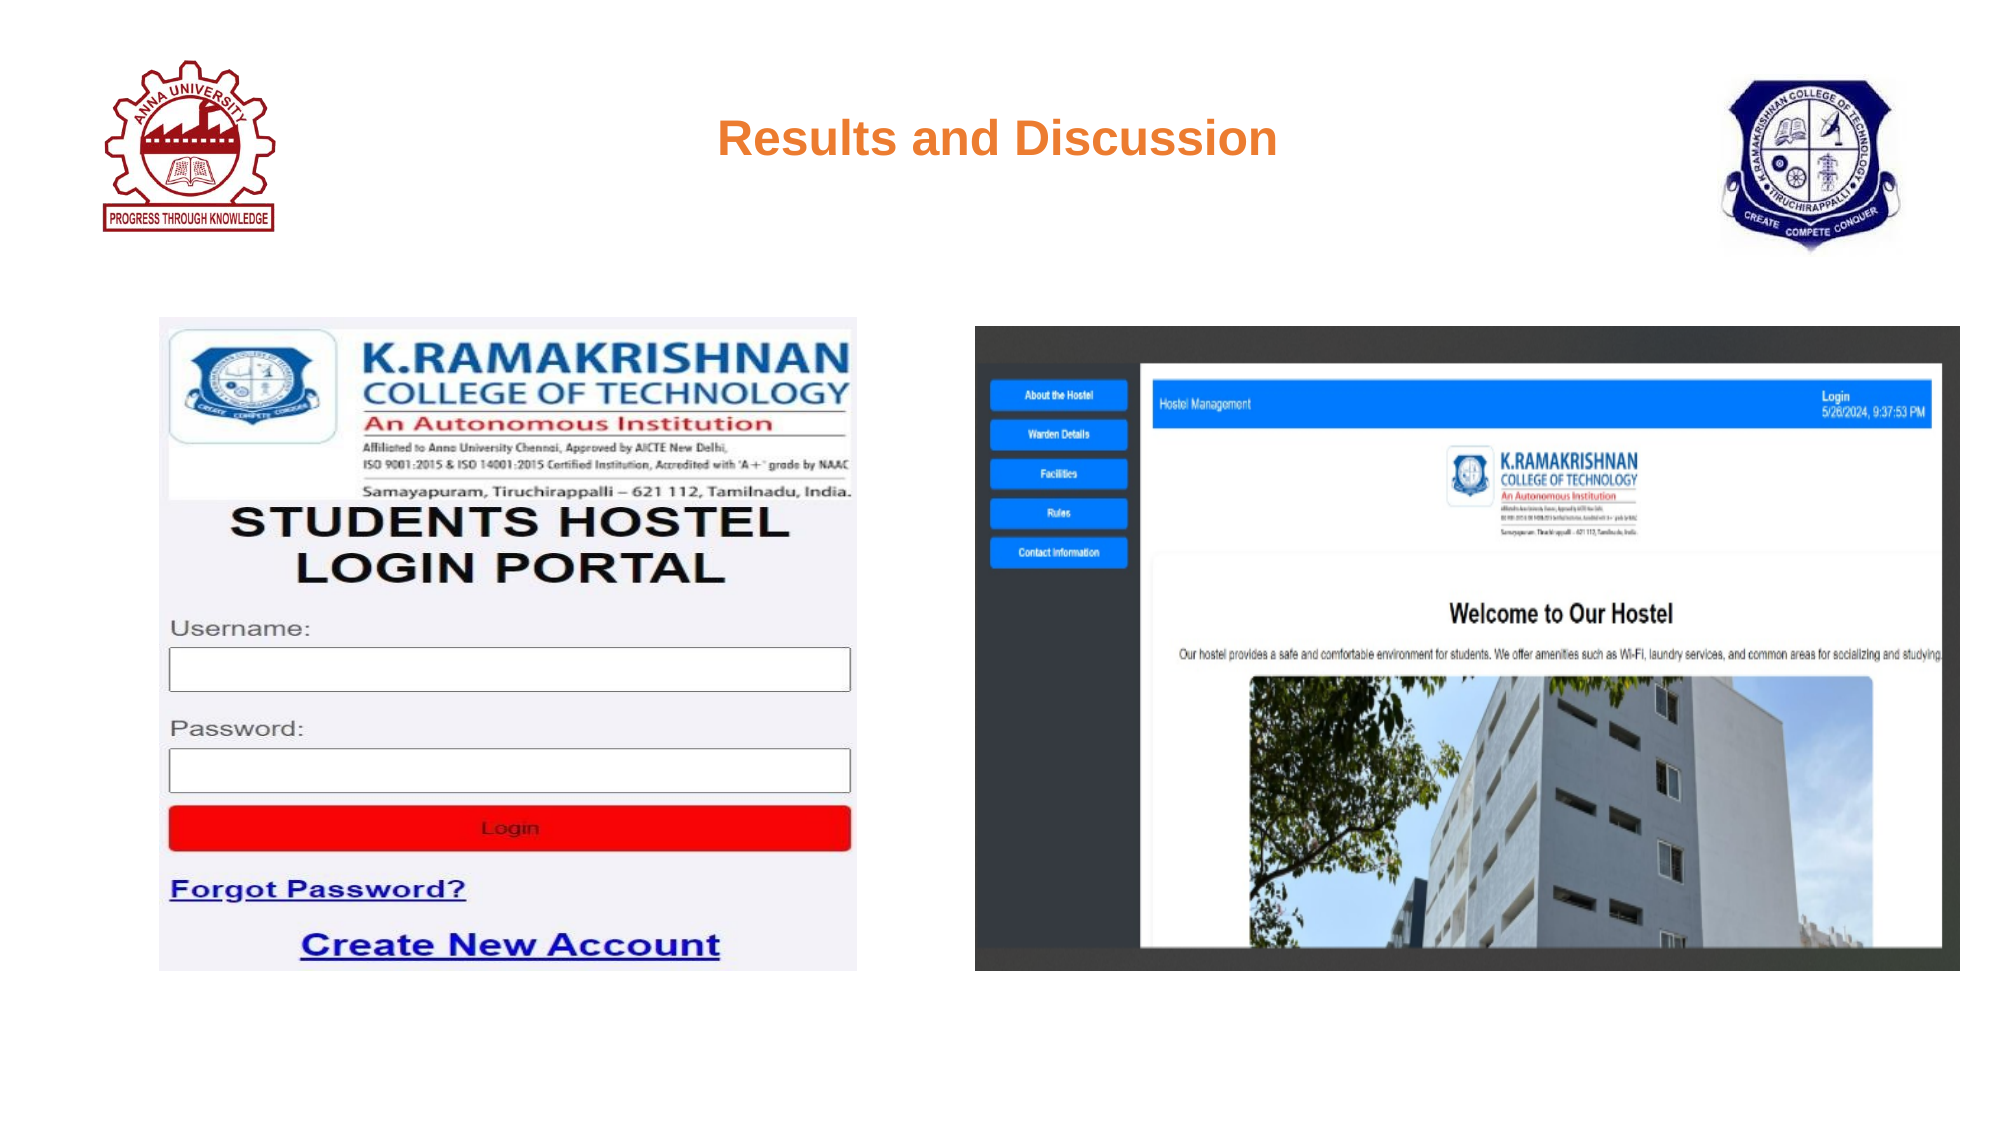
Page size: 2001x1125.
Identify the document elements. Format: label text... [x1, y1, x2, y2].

picture [159, 316, 857, 971]
title Results and Discussion [492, 102, 1478, 293]
picture [1716, 74, 1907, 257]
picture [974, 326, 1961, 971]
picture [102, 60, 277, 232]
